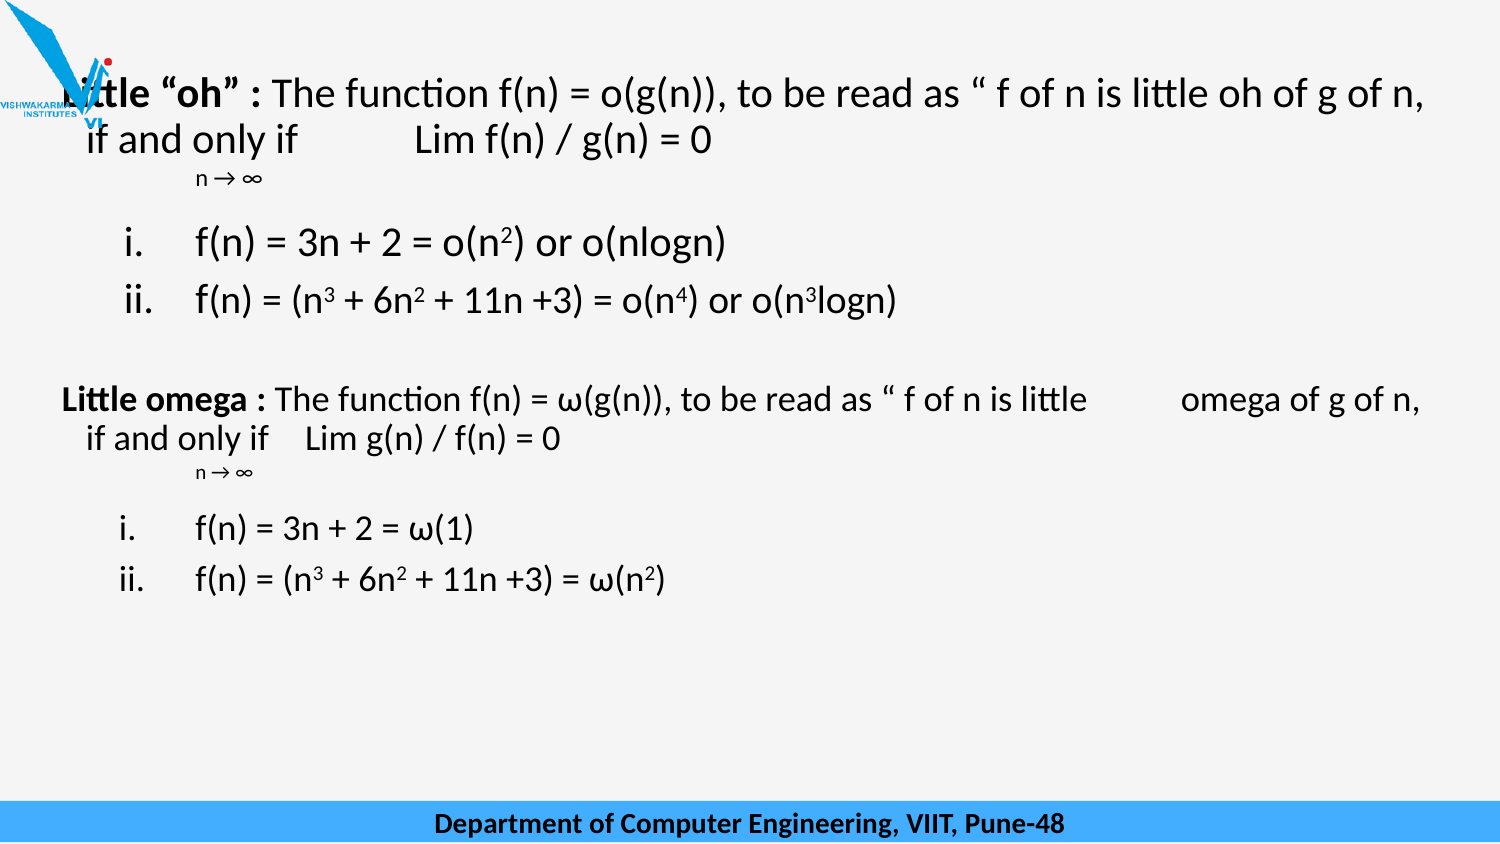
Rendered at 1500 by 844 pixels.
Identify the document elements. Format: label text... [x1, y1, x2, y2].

list Little “oh” : The function f(n) = o(g(n)), to be read as “ f of n is little oh of g of n, if and only if Lim f(n) / g(n) = 0 n → ∞ i. f(n) = 3n + 2 = o(n2) or o(nlogn) ii. f(n) = (n3 + 6n2 + 11n +3) = o(n4) or o(n3logn) Little omega : The function f(n) = ω(g(n)), to be read as “ f of n is little omega of g of n, if and only if Lim g(n) / f(n) = 0 n → ∞ i. f(n) = 3n + 2 = ω(1) ii. f(n) = (n3 + 6n2 + 11n +3) = ω(n2) [50, 65, 1447, 800]
picture [0, 0, 119, 135]
text_box Department of Computer Engineering, VIIT, Pune-48 [0, 800, 1500, 843]
